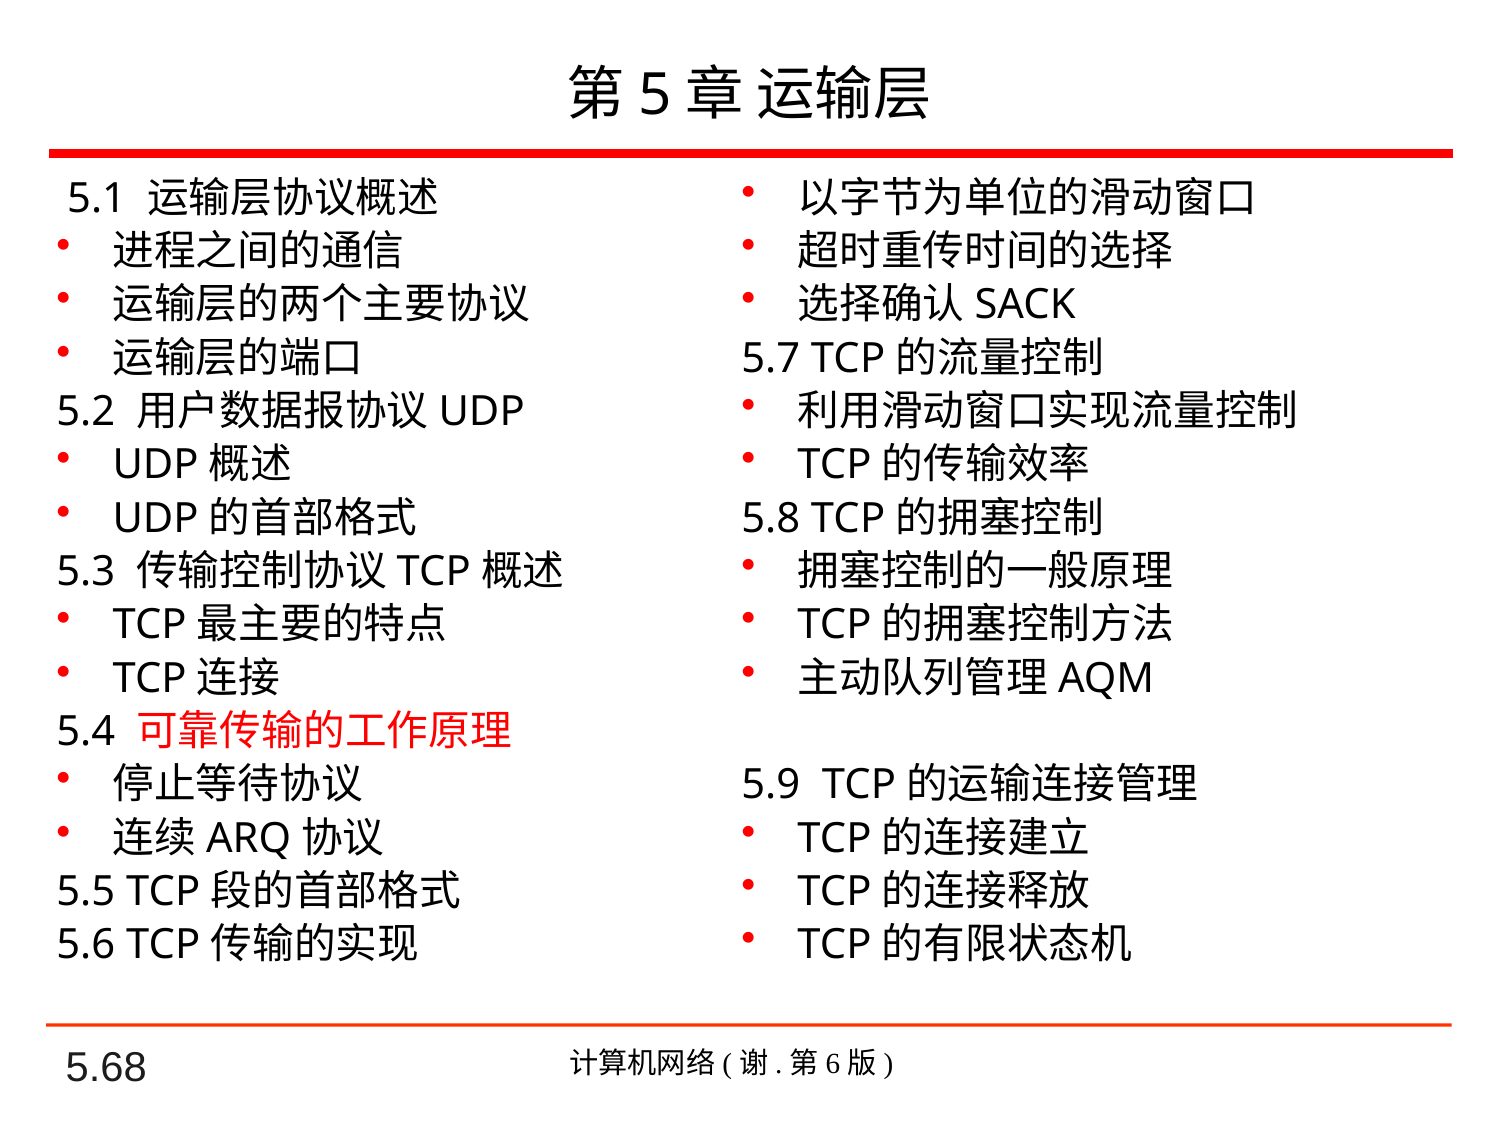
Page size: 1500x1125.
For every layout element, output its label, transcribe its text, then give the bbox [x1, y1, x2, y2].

list 以字节为单位的滑动窗口 超时重传时间的选择 选择确认SACK 5.7 TCP的流量控制 利用滑动窗口实现流量控制 TCP的传输效率 5.8 TCP的拥塞控制 拥塞控制的一般原理 TCP的拥塞控制方法 主动队列管理AQM 5.9 TCP的运输连接管理 TCP的连接建立 TCP的连接释放 TCP的有限状态机 [726, 168, 1447, 1014]
list 5.1 运输层协议概述 进程之间的通信 运输层的两个主要协议 运输层的端口 5.2 用户数据报协议UDP UDP概述 UDP的首部格式 5.3 传输控制协议TCP概述 TCP最主要的特点 TCP连接 5.4 可靠传输的工作原理 停止等待协议 连续ARQ协议 5.5 TCP段的首部格式 5.6 TCP传输的实现 [41, 168, 704, 1014]
title 第5章 运输层 [58, 33, 1440, 150]
